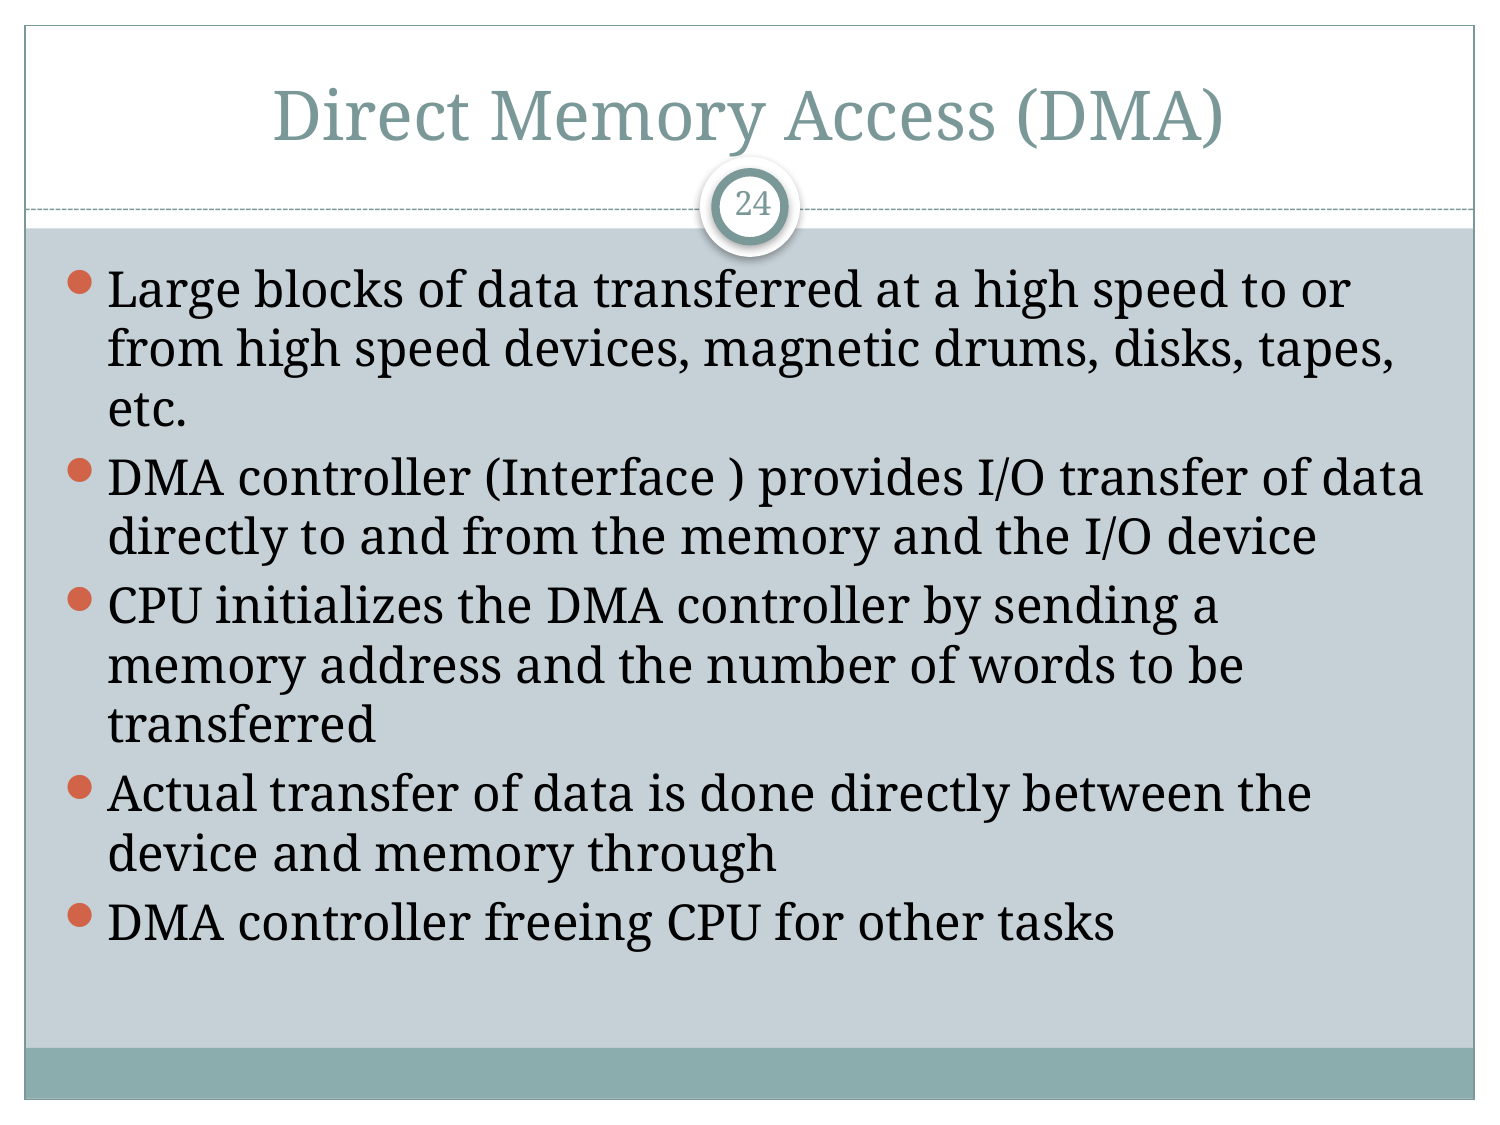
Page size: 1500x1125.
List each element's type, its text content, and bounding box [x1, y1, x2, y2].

list Large blocks of data transferred at a high speed to or from high speed devices, magnetic drums, disks, tapes, etc. DMA controller (Interface ) provides I/O transfer of data directly to and from the memory and the I/O device CPU initializes the DMA controller by sending a memory address and the number of words to be transferred Actual transfer of data is done directly between the device and memory through DMA controller freeing CPU for other tasks [49, 250, 1445, 1001]
slide_number 24 [715, 168, 791, 241]
title Direct Memory Access (DMA) [49, 37, 1450, 162]
